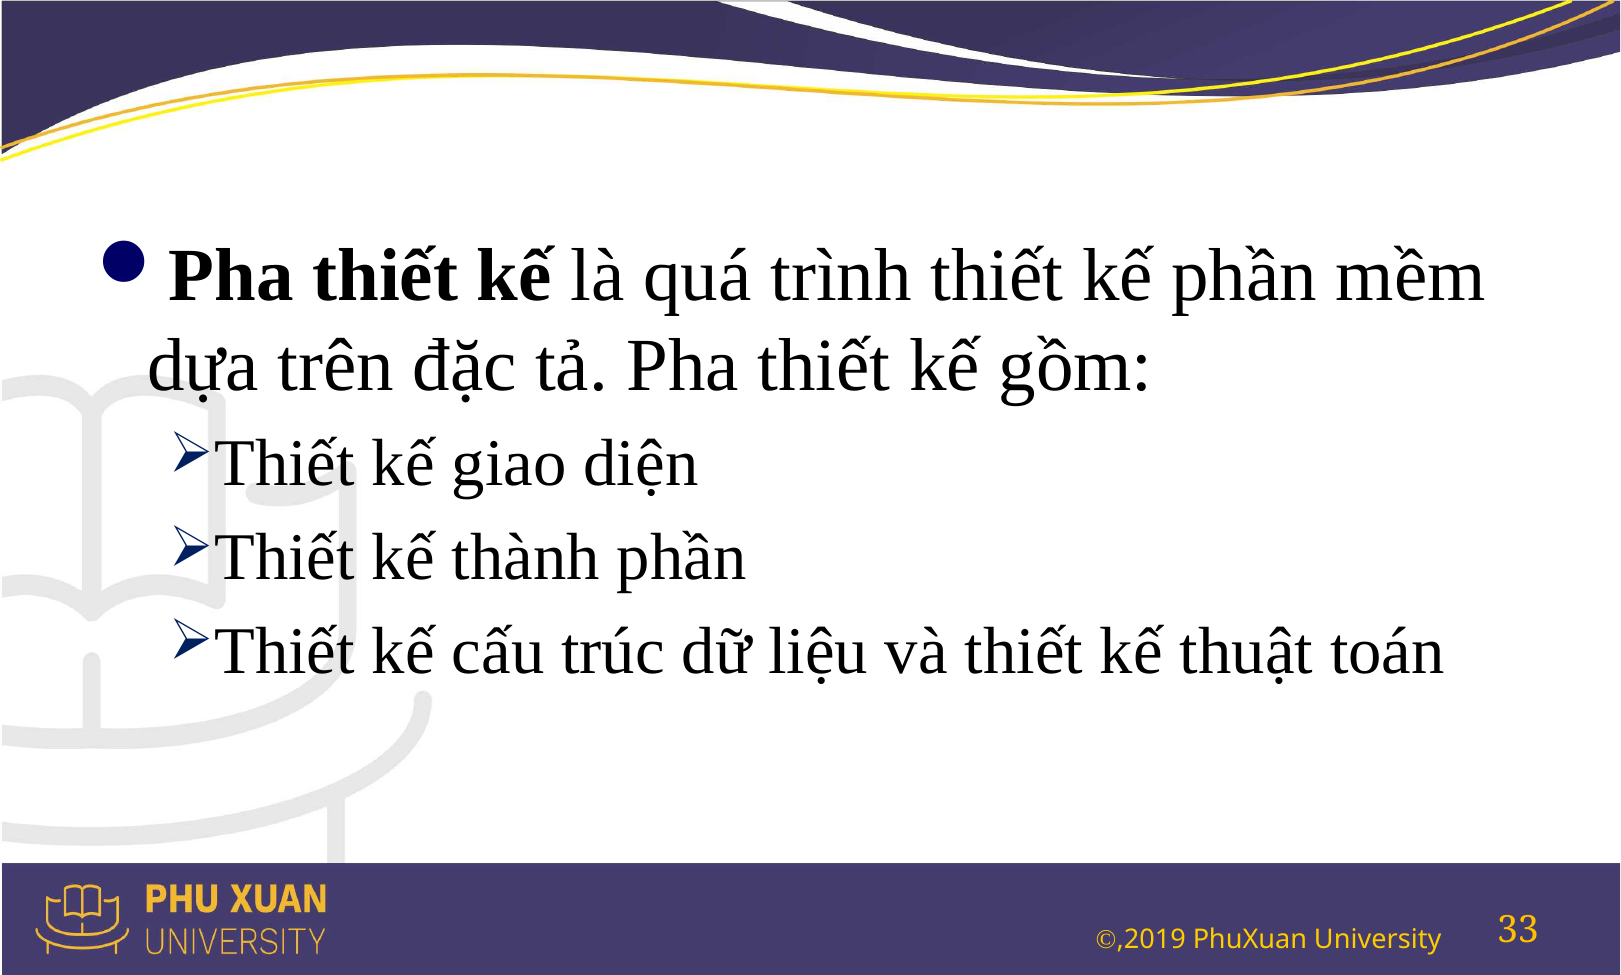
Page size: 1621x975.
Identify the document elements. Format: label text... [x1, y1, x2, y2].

picture [0, 0, 1621, 975]
list Pha thiết kế là quá trình thiết kế phần mềm dựa trên đặc tả. Pha thiết kế gồm: Thiết kế giao diện Thiết kế thành phần Thiết kế cấu trúc dữ liệu và thiết kế thuật toán [81, 216, 1540, 841]
slide_number 33 [1404, 903, 1539, 956]
